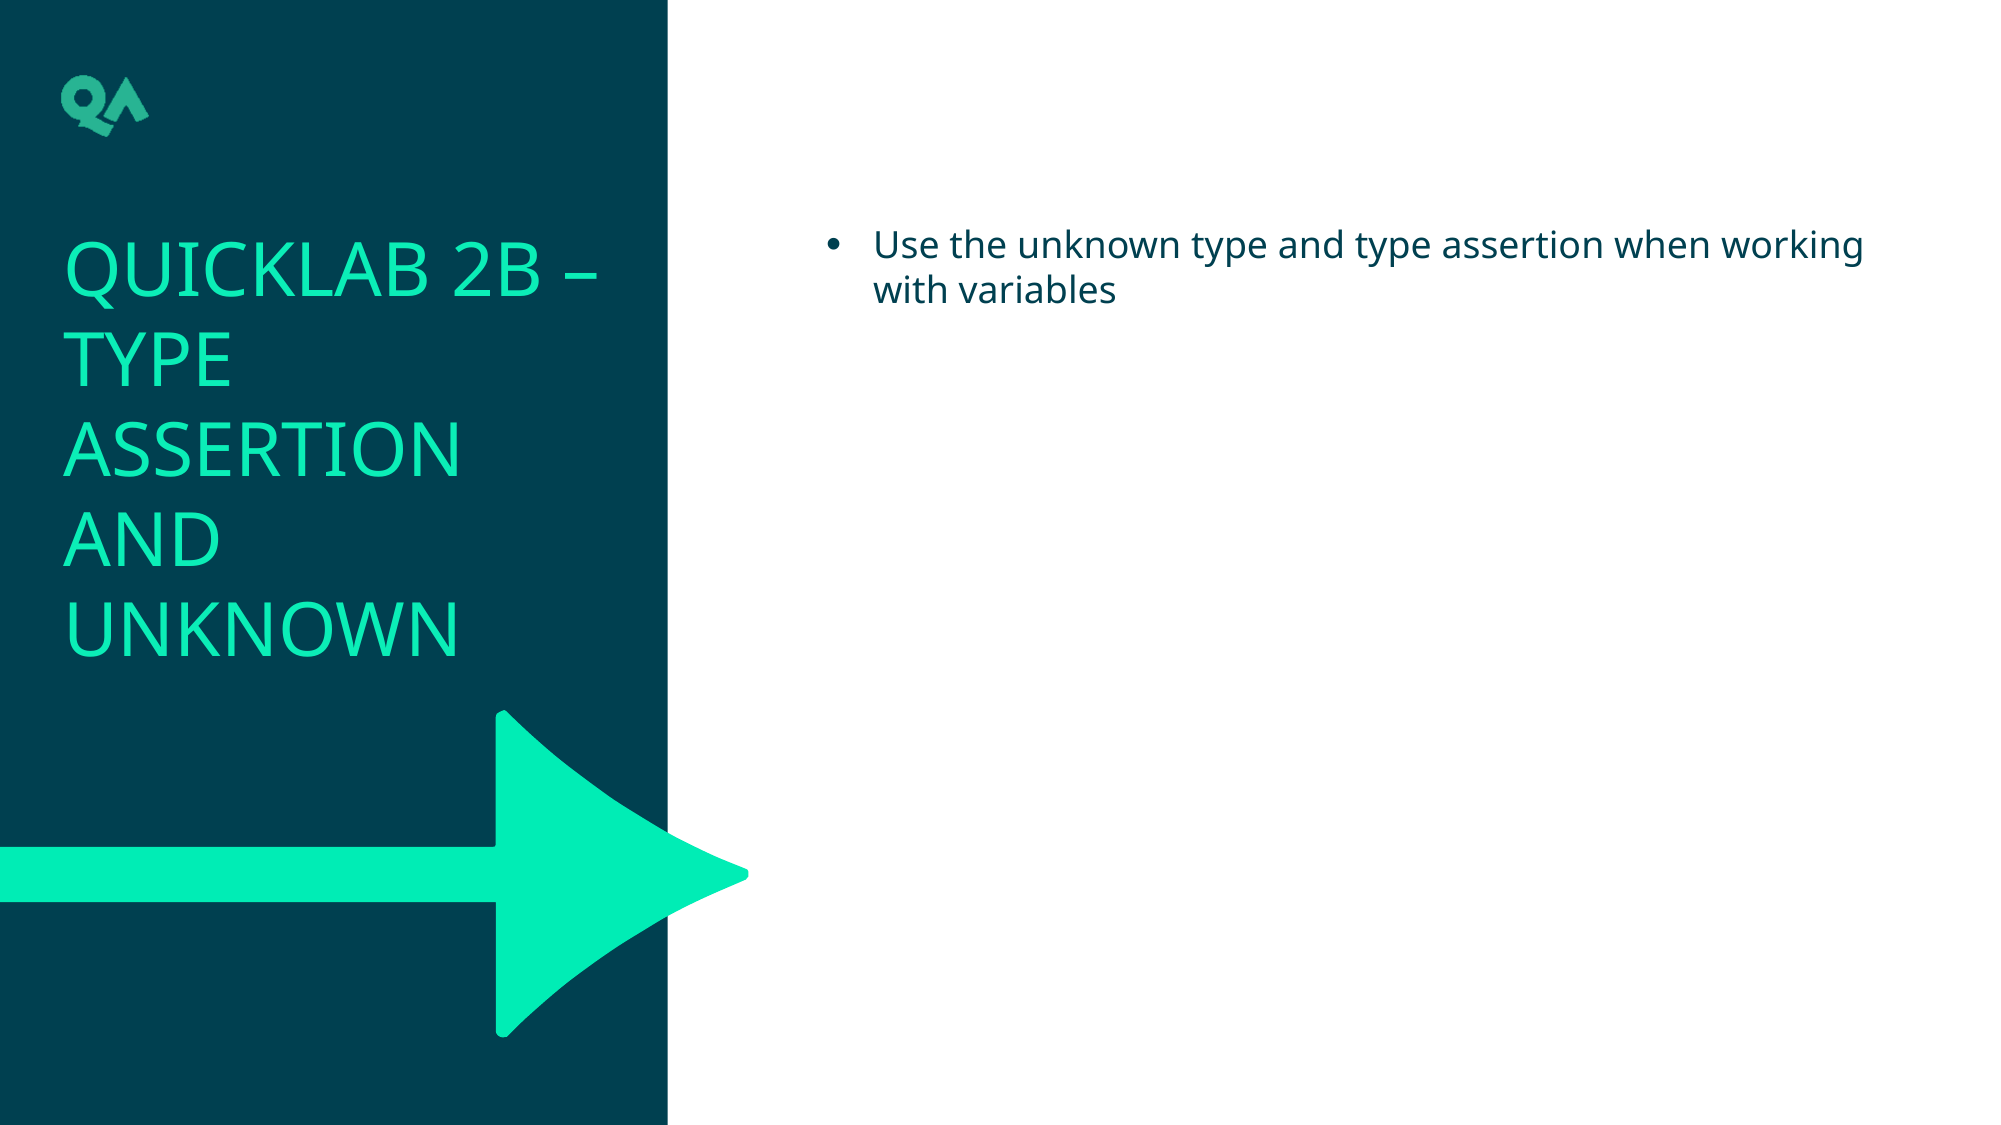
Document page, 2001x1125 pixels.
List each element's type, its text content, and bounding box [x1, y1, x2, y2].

list QuickLab 2b – Type Assertion and Unknown [63, 221, 628, 673]
list Use the unknown type and type assertion when working with variables [826, 221, 1937, 1062]
